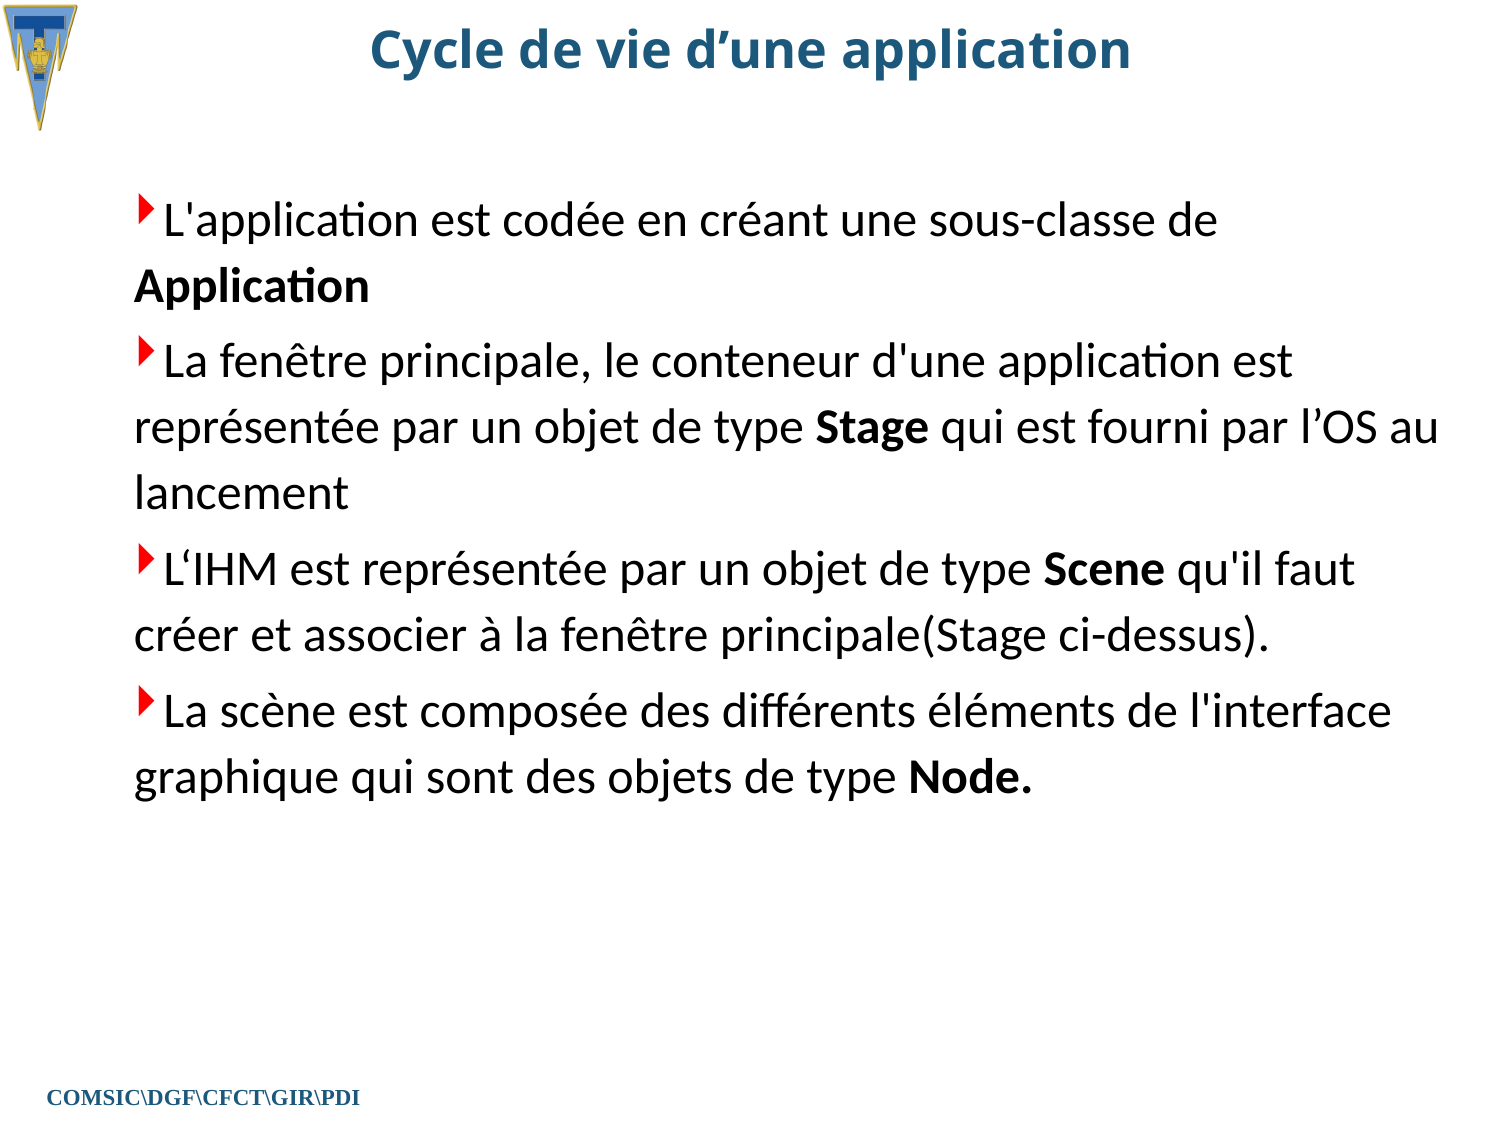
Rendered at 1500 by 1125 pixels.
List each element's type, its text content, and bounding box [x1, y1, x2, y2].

picture [0, 2, 79, 133]
list L'application est codée en créant une sous-classe de Application La fenêtre principale, le conteneur d'une application est représentée par un objet de type Stage qui est fourni par l’OS au lancement L‘IHM est représentée par un objet de type Scene qu'il faut créer et associer à la fenêtre principale(Stage ci-dessus). La scène est composée des différents éléments de l'interface graphique qui sont des objets de type Node. [108, 172, 1459, 1035]
title Cycle de vie d’une application [76, 9, 1427, 88]
